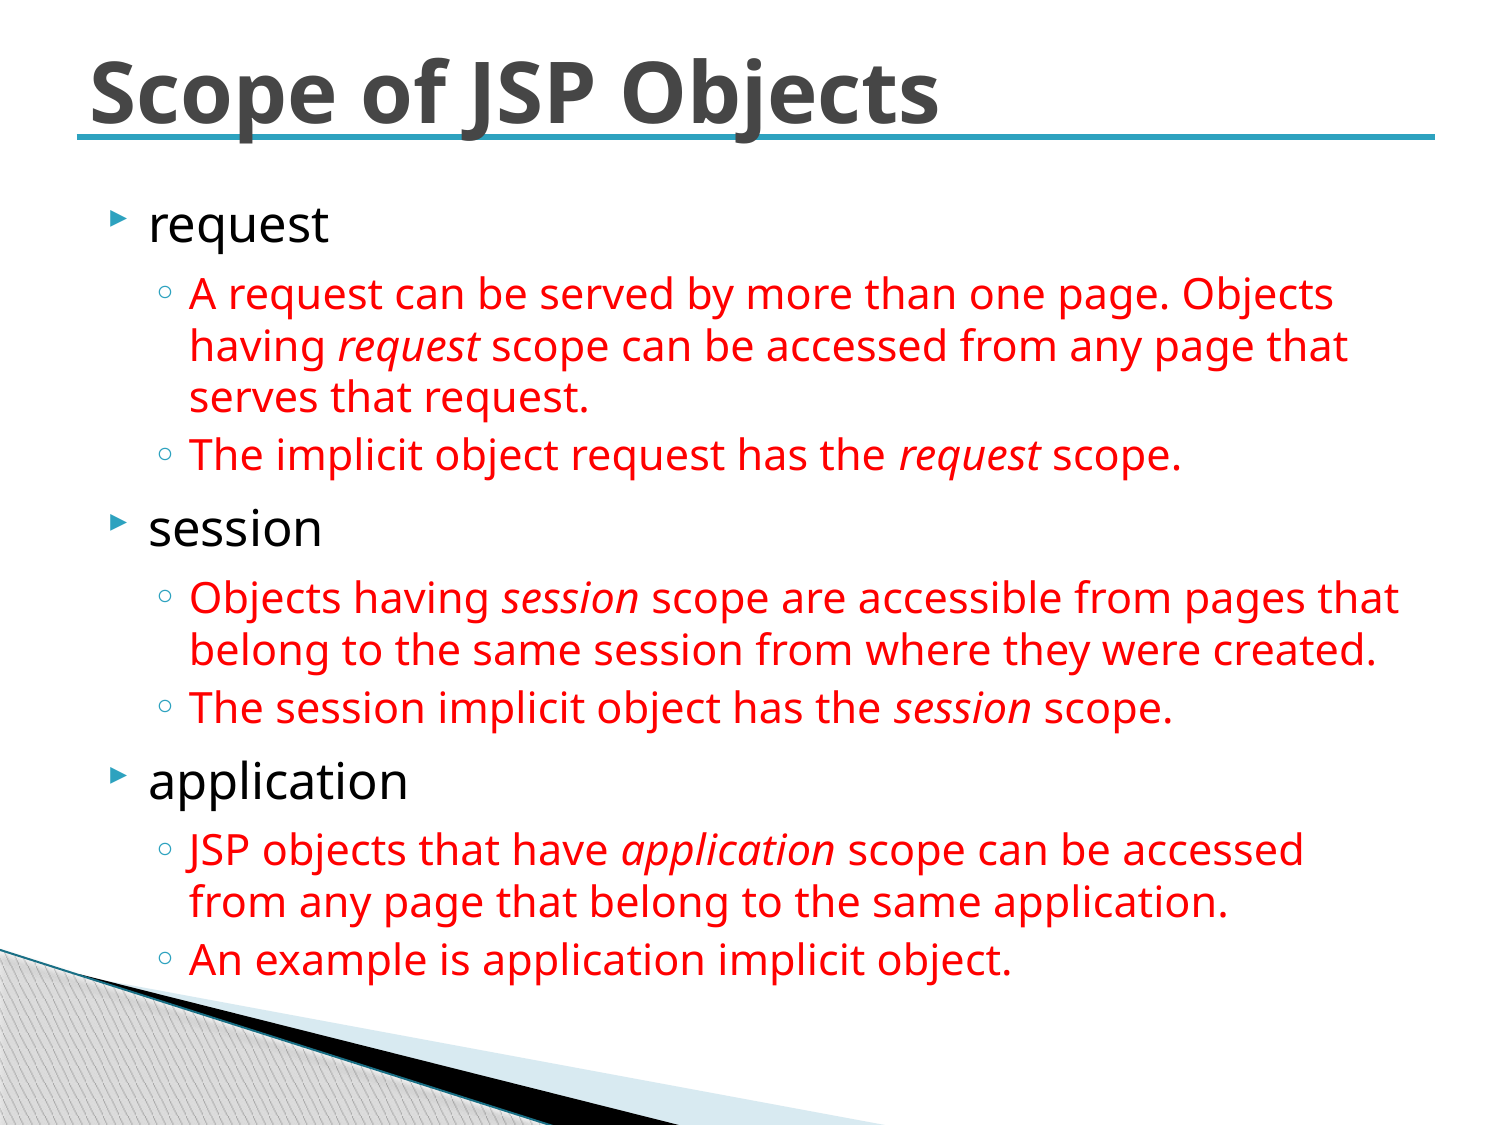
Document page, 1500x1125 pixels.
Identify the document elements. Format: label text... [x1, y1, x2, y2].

list request A request can be served by more than one page. Objects having request scope can be accessed from any page that serves that request. The implicit object request has the request scope. session Objects having session scope are accessible from pages that belong to the same session from where they were created. The session implicit object has the session scope. application JSP objects that have application scope can be accessed from any page that belong to the same application. An example is application implicit object. [75, 184, 1425, 1024]
title Scope of JSP Objects [75, 0, 1425, 183]
